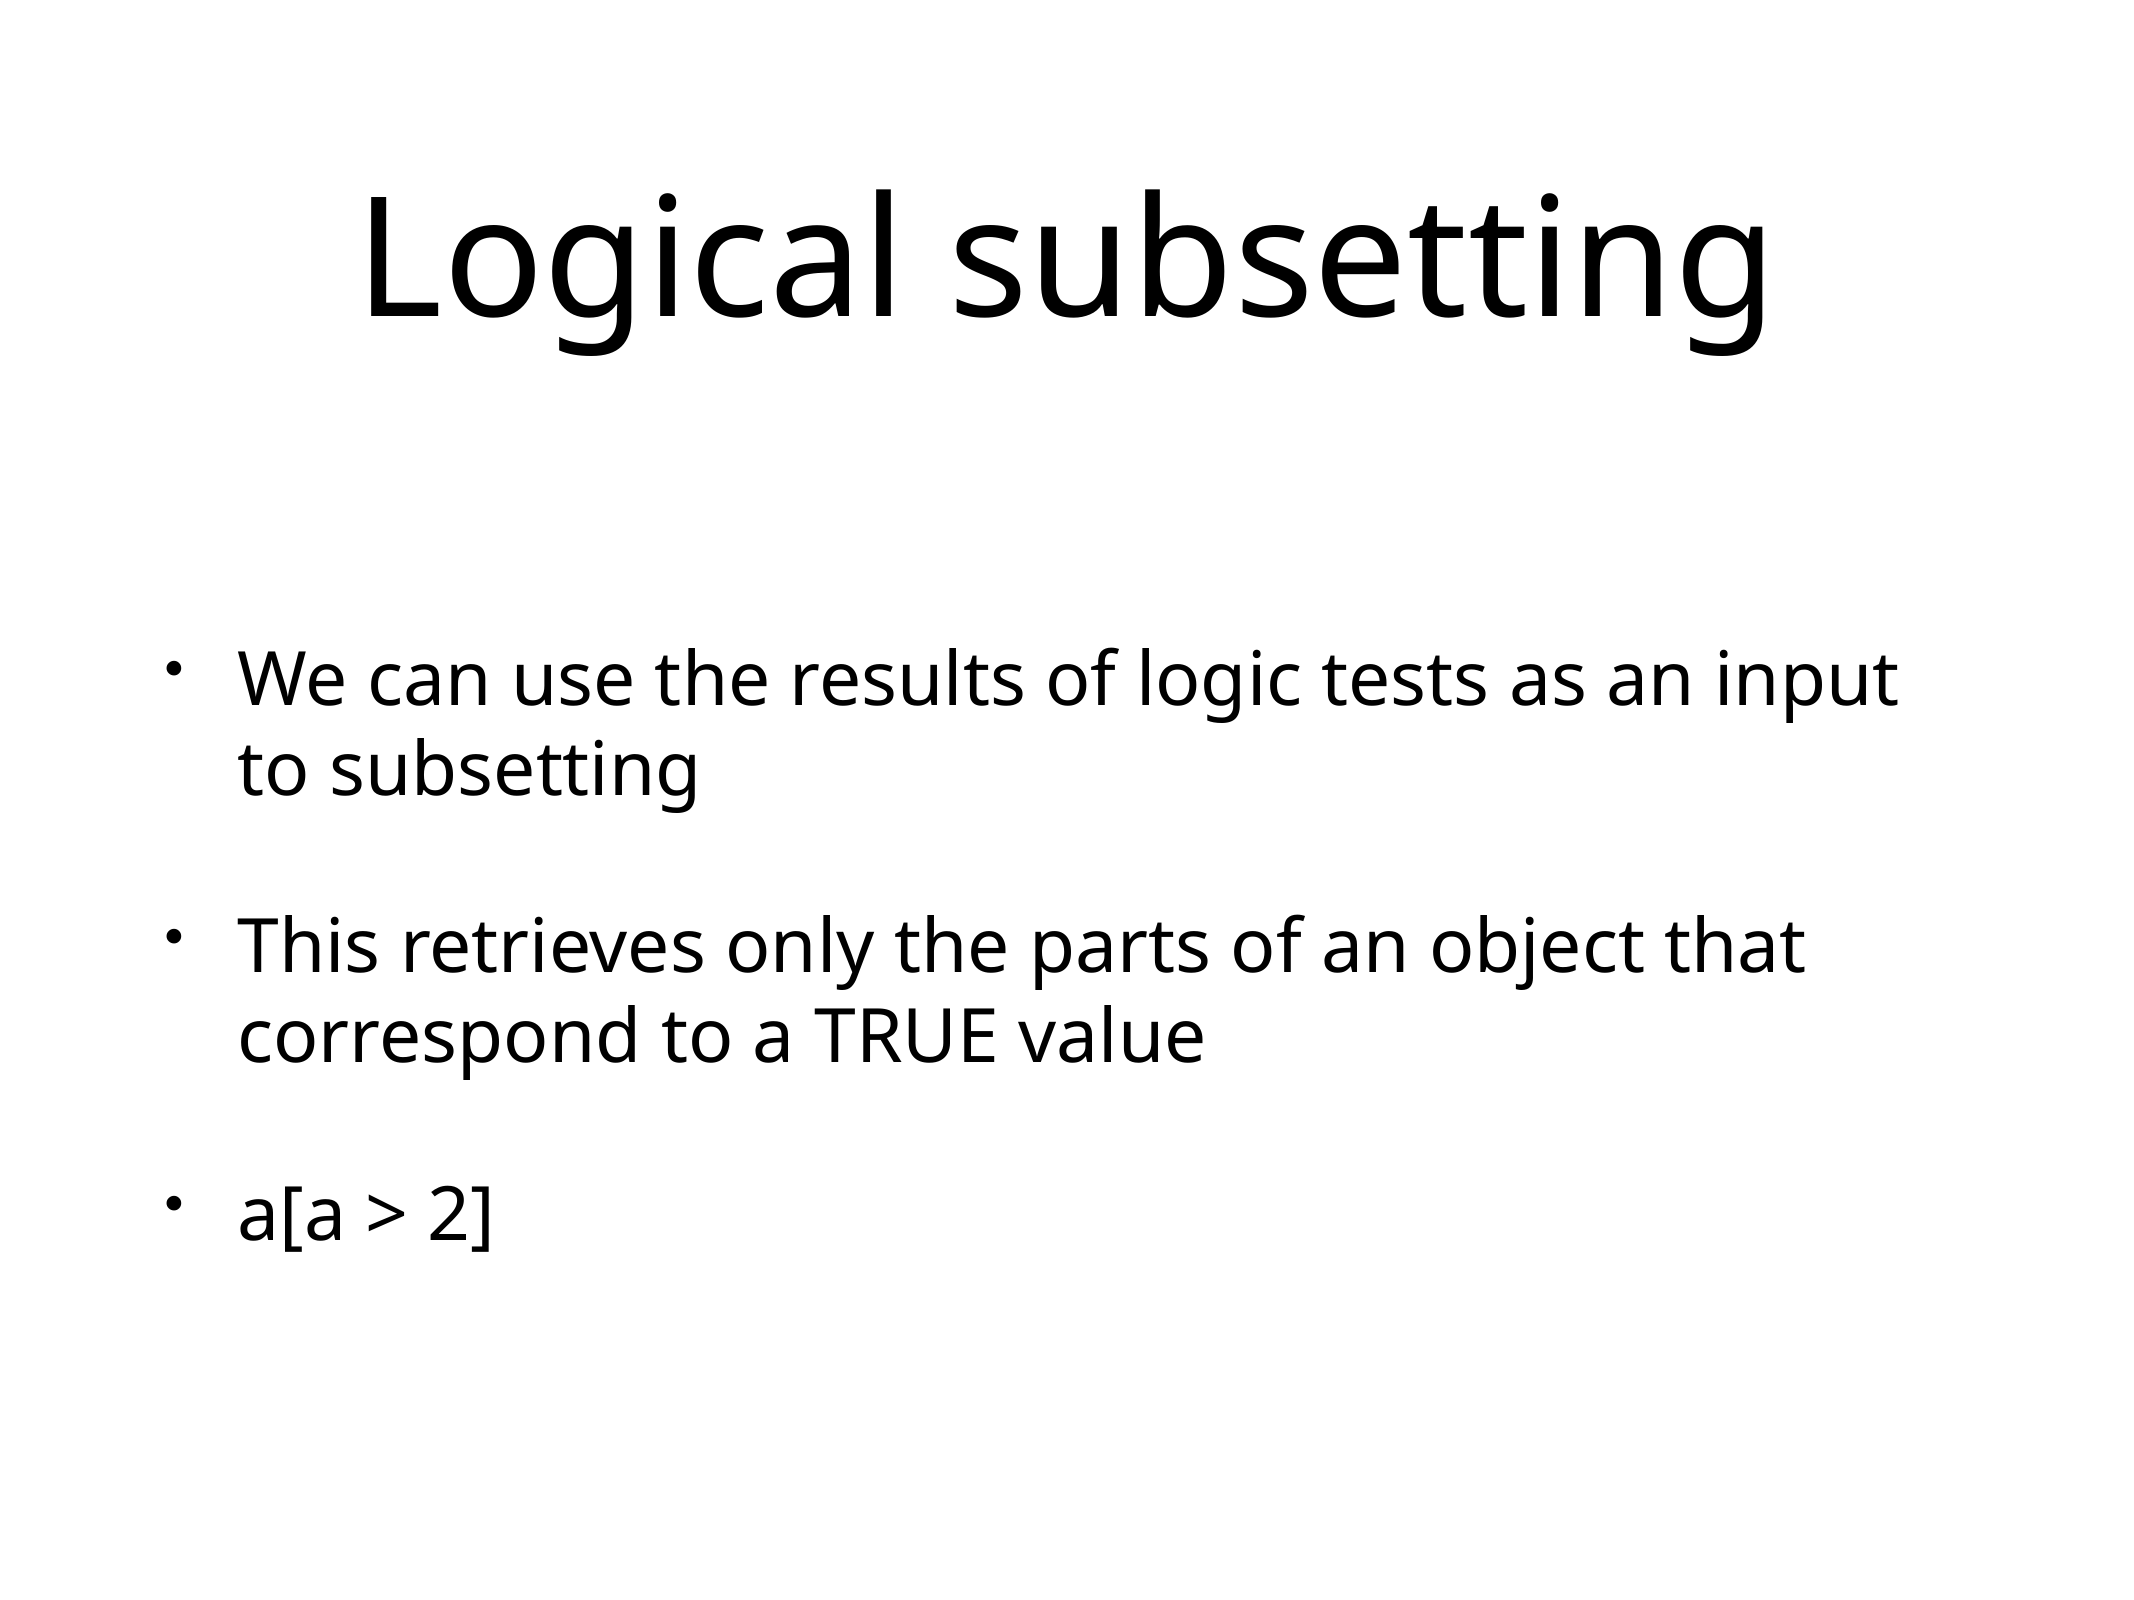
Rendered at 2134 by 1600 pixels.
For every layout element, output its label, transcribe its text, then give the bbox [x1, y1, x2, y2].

title Logical subsetting [155, 72, 1978, 426]
list We can use the results of logic tests as an input to subsetting This retrieves only the parts of an object that correspond to a TRUE value a[a > 2] [155, 426, 1978, 1459]
